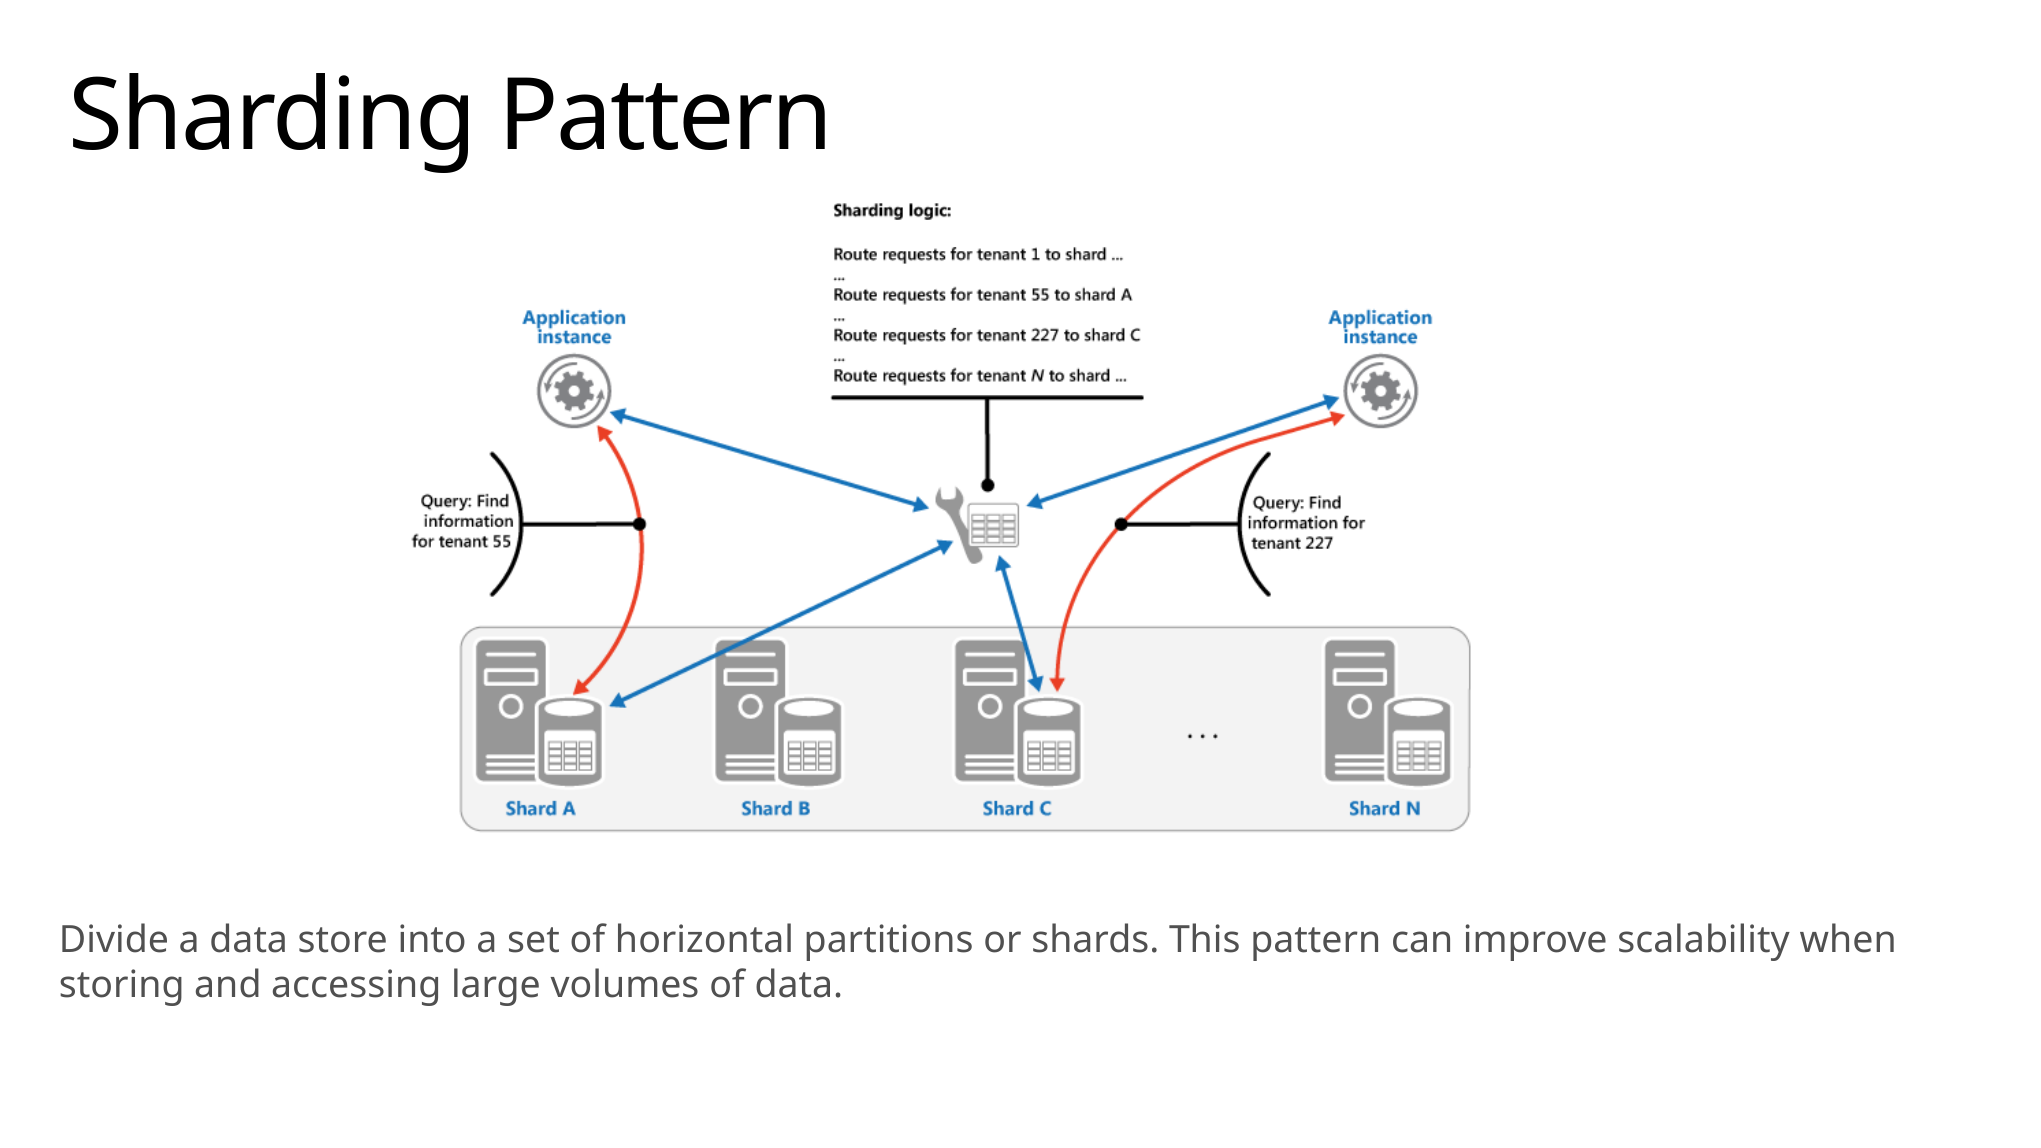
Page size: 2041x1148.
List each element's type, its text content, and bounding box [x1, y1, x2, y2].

title Sharding Pattern [45, 48, 1996, 199]
text_box Divide a data store into a set of horizontal partitions or shards. This pattern can improve scalability when storing and accessing large volumes of data. [44, 908, 1996, 1013]
picture [404, 198, 1472, 834]
